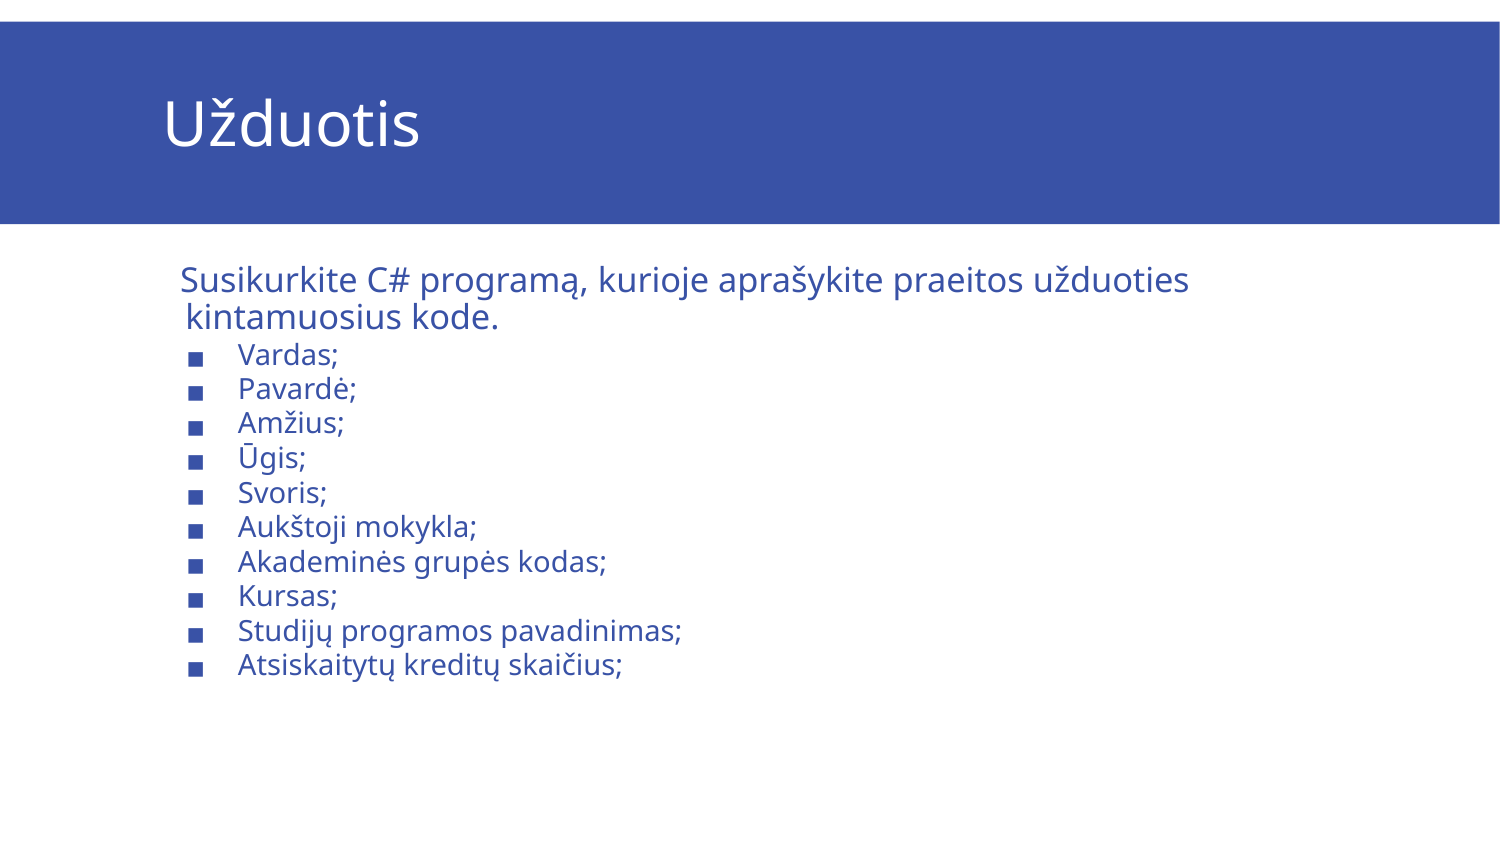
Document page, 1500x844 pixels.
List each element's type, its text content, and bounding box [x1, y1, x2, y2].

list Susikurkite C# programą, kurioje aprašykite praeitos užduoties kintamuosius kode. Vardas; Pavardė; Amžius; Ūgis; Svoris; Aukštoji mokykla; Akademinės grupės kodas; Kursas; Studijų programos pavadinimas; Atsiskaitytų kreditų skaičius; [147, 247, 1352, 765]
title Užduotis [147, 34, 1352, 221]
